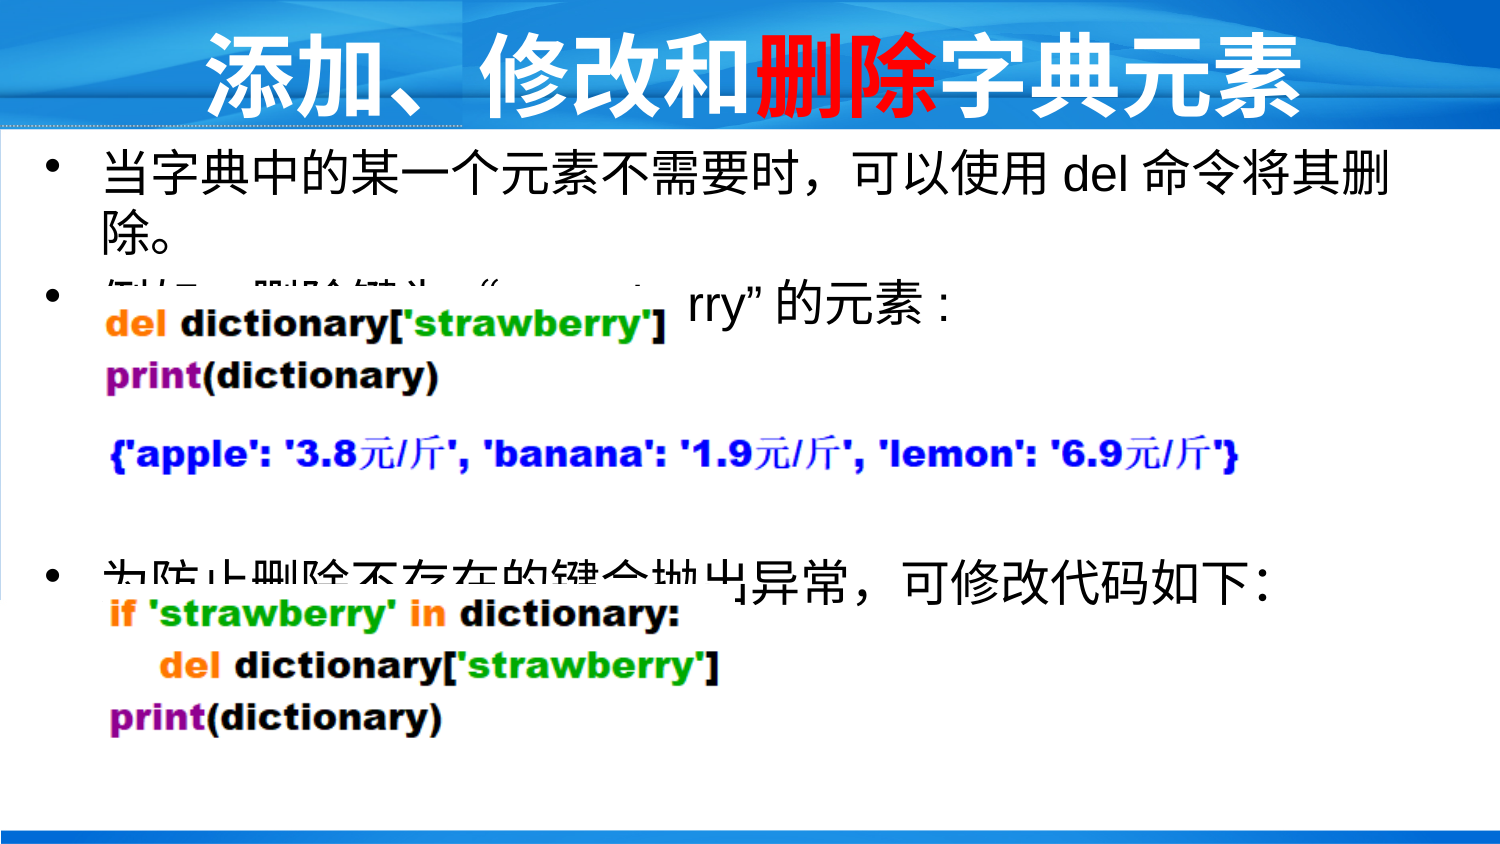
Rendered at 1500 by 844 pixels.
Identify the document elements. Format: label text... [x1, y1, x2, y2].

picture [0, 0, 1500, 844]
title 添加、修改和删除字典元素 [79, 3, 1430, 134]
list 当字典中的某一个元素不需要时，可以使用del命令将其删除。 例如：删除键为“strawberry”的元素: 为防止删除不存在的键会抛出异常，可修改代码如下： [29, 134, 1488, 772]
